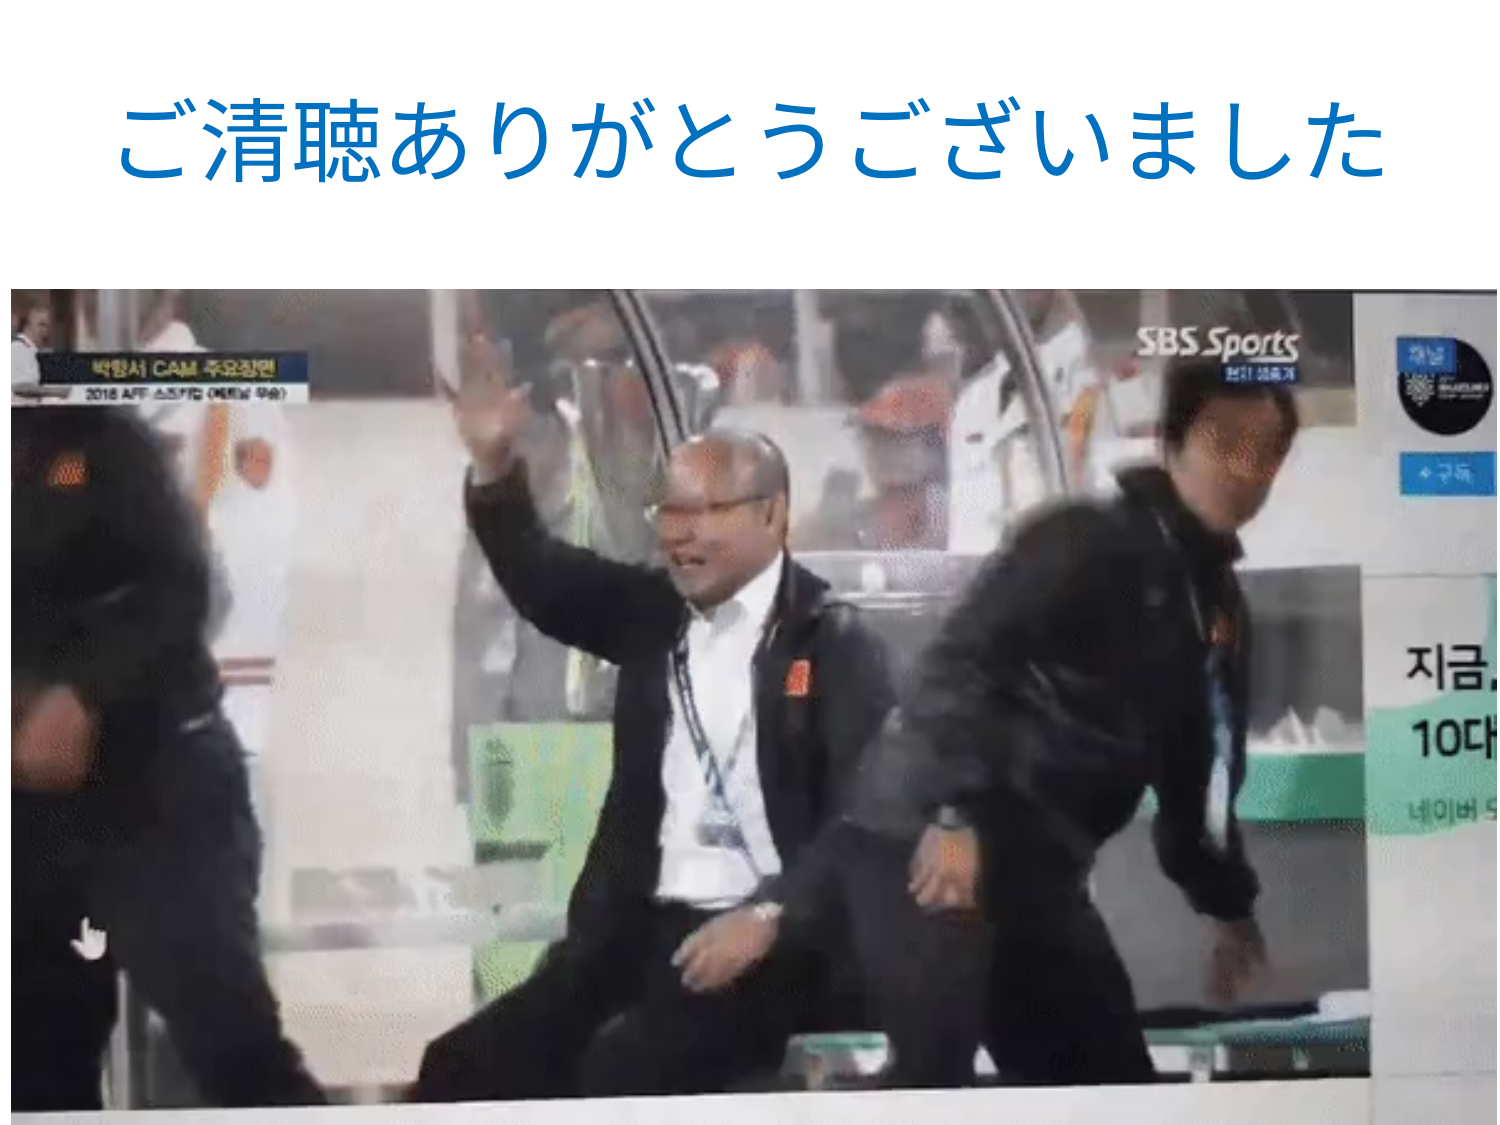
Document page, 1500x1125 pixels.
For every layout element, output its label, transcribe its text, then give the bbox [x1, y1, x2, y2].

title ご清聴ありがとうございました [75, 45, 1425, 233]
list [10, 288, 1498, 1125]
